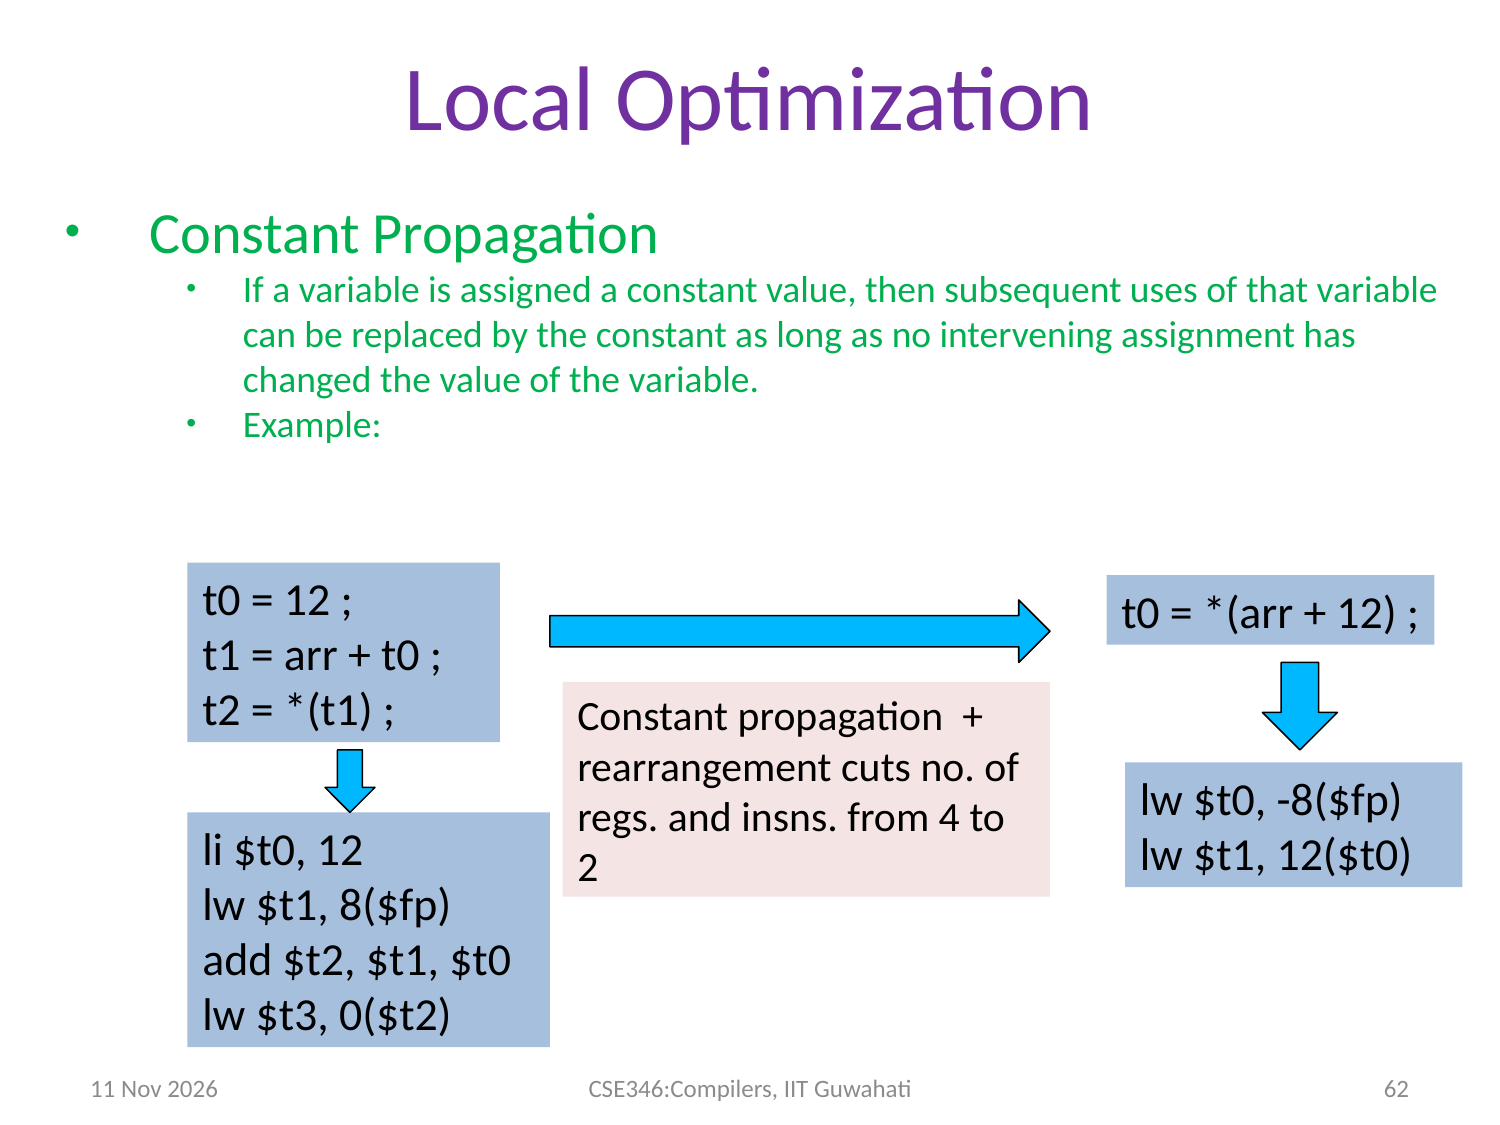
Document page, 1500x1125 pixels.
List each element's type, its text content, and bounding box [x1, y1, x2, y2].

text_box [549, 599, 1051, 663]
text_box [324, 749, 376, 813]
text_box li $t0, 12 lw $t1, 8($fp) add $t2, $t1, $t0 lw $t3, 0($t2) [187, 812, 550, 1048]
title Local Optimization [75, 0, 1425, 187]
text_box Constant Propagation If a variable is assigned a constant value, then subsequent uses of that variable can be replaced by the constant as long as no intervening assignment has changed the value of the variable. Example: [49, 187, 1463, 1038]
text_box t0 = 12 ; t1 = arr + t0 ; t2 = *(t1) ; [187, 562, 500, 743]
slide_number 62 [1075, 1062, 1425, 1113]
text_box t0 = *(arr + 12) ; [1106, 575, 1435, 645]
text_box [1262, 662, 1338, 750]
footer CSE346:Compilers, IIT Guwahati [513, 1062, 988, 1113]
text_box Constant propagation + rearrangement cuts no. of regs. and insns. from 4 to 2 [562, 681, 1050, 897]
text_box lw $t0, -8($fp) lw $t1, 12($t0) [1125, 762, 1463, 888]
slide_number 9-Apr-14 [75, 1062, 424, 1113]
